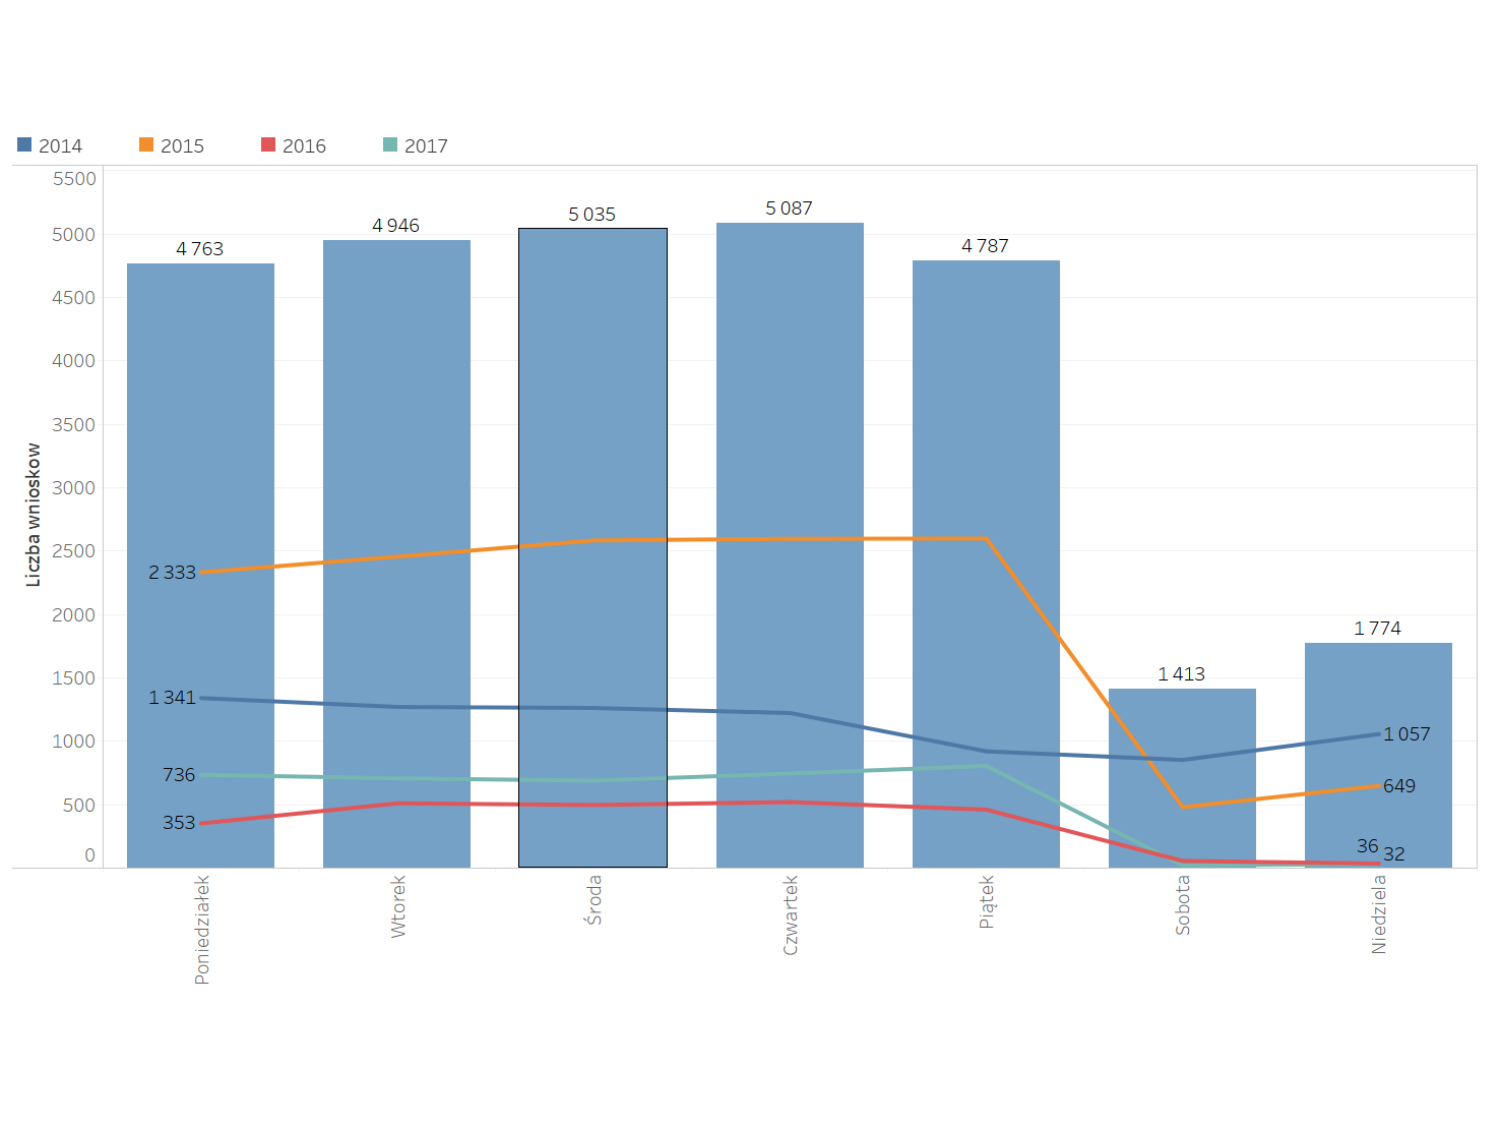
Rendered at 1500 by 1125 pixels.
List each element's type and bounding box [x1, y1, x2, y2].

picture [0, 119, 1500, 1006]
